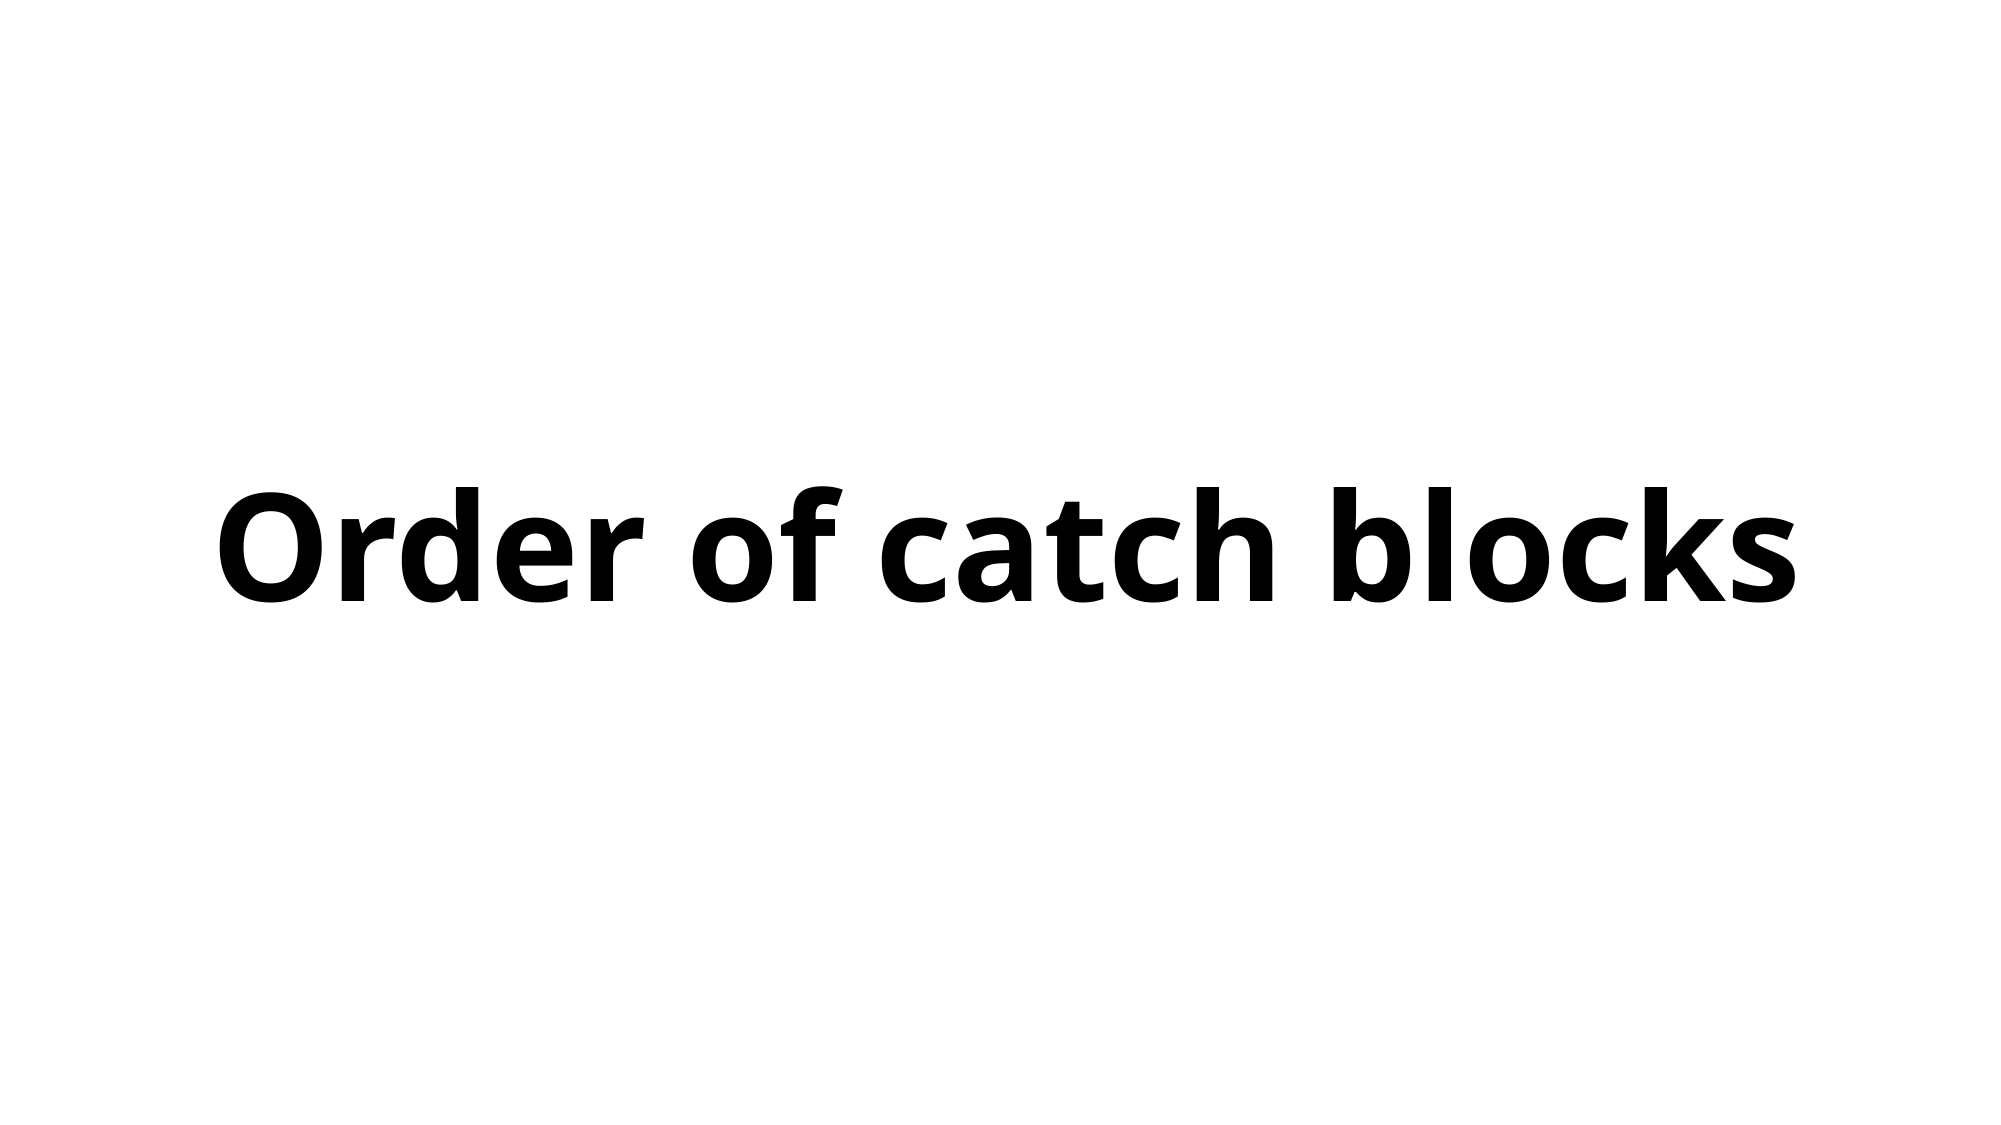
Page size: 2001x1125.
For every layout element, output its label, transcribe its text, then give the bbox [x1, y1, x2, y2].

title Order of catch blocks [126, 460, 1886, 642]
